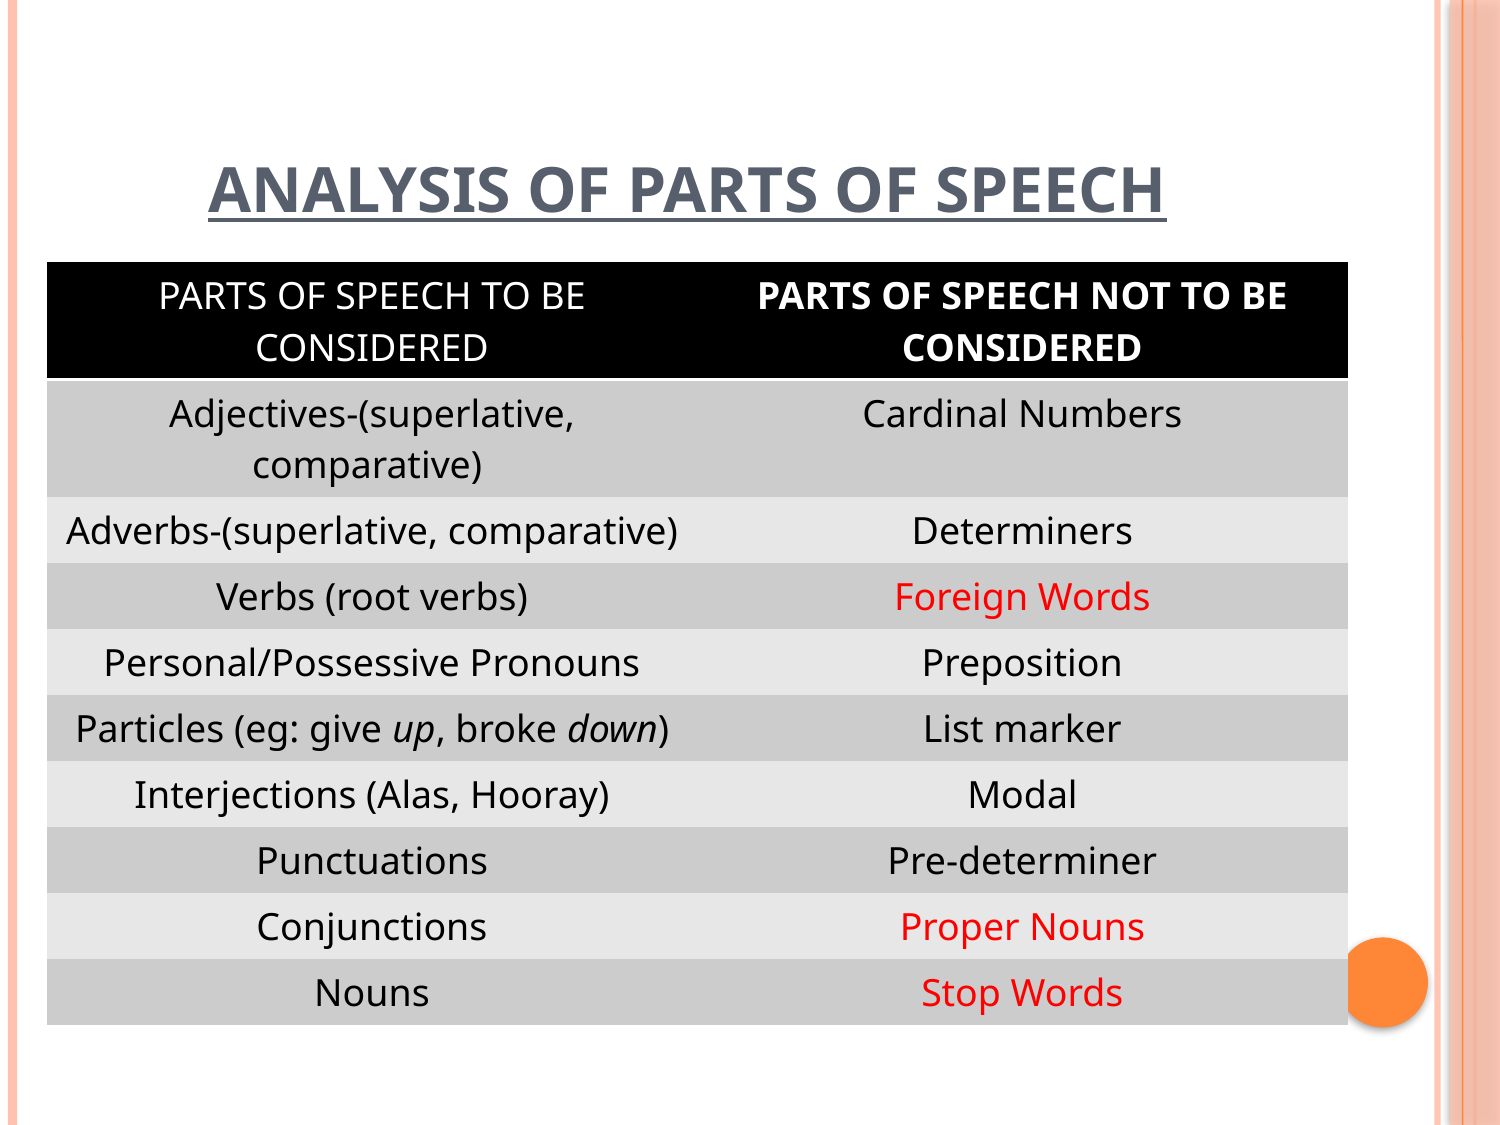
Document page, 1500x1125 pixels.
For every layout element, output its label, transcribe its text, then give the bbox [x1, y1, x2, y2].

table_cell Verbs (root verbs) [47, 563, 697, 629]
table_cell Punctuations [47, 827, 697, 893]
table_cell Modal [697, 761, 1348, 827]
title ANALYSIS OF PARTS OF SPEECH [75, 45, 1300, 233]
table_header PARTS OF SPEECH NOT TO BE CONSIDERED [697, 262, 1348, 378]
table_cell Particles (eg: give up, broke down) [47, 695, 697, 761]
table_cell List marker [697, 695, 1348, 761]
table_cell Conjunctions [47, 893, 697, 959]
table_header PARTS OF SPEECH TO BE CONSIDERED [47, 262, 697, 378]
table_cell Personal/Possessive Pronouns [47, 629, 697, 695]
table_cell Stop Words [697, 959, 1348, 1025]
table_cell Foreign Words [697, 563, 1348, 629]
table_cell Adjectives-(superlative, comparative) [47, 381, 697, 497]
table_cell Proper Nouns [697, 893, 1348, 959]
table_cell Preposition [697, 629, 1348, 695]
table_cell Cardinal Numbers [697, 381, 1348, 497]
table_cell Adverbs-(superlative, comparative) [47, 497, 697, 563]
table_cell Determiners [697, 497, 1348, 563]
table_cell Pre-determiner [697, 827, 1348, 893]
table_cell Interjections (Alas, Hooray) [47, 761, 697, 827]
table_cell Nouns [47, 959, 697, 1025]
